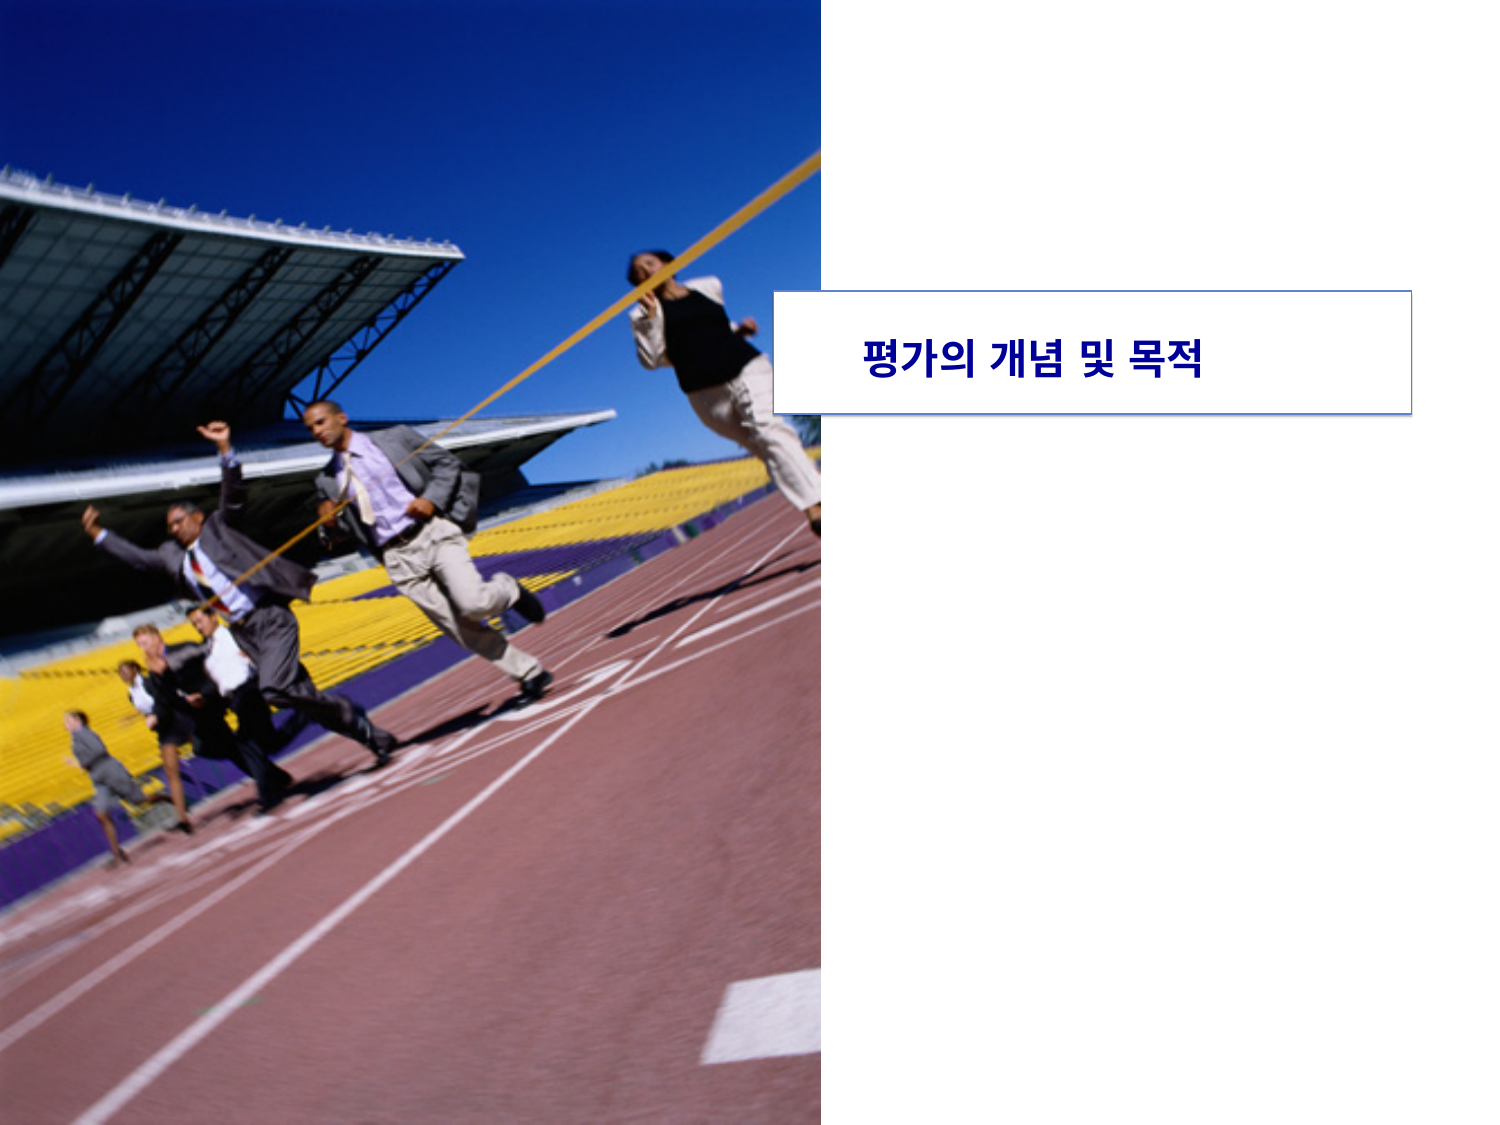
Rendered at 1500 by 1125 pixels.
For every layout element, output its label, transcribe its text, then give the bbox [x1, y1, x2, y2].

picture [0, 0, 821, 1125]
text_box 평가의 개념 및 목적 [821, 290, 1412, 414]
